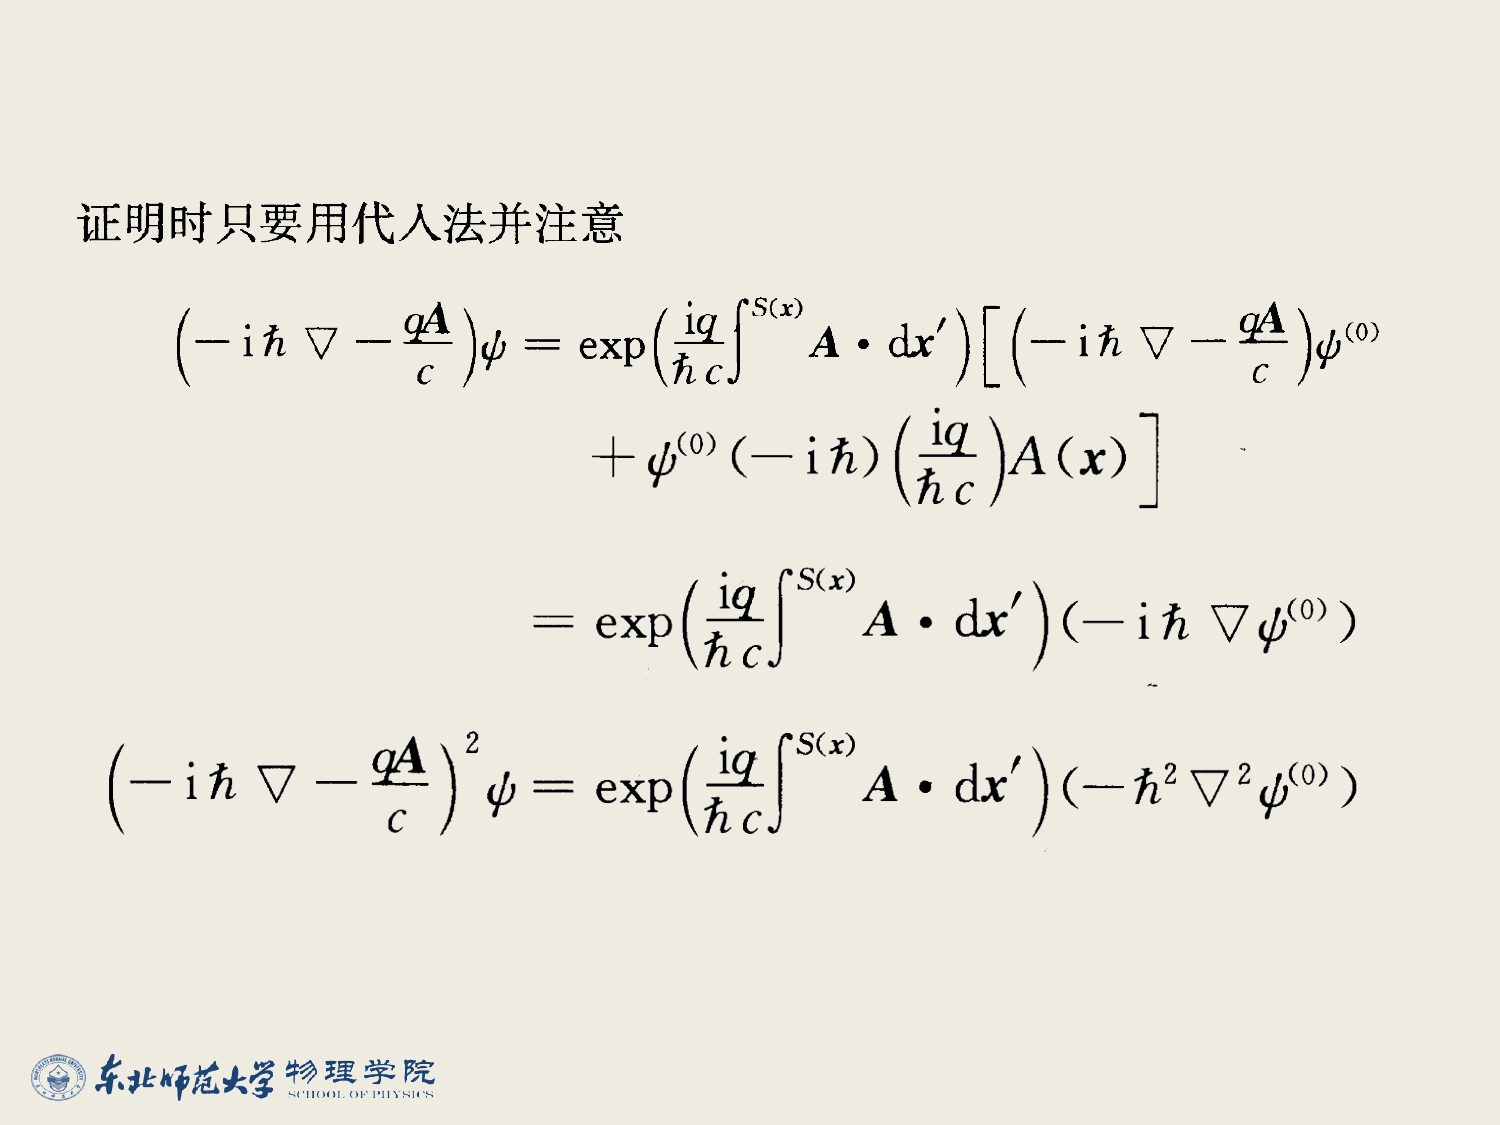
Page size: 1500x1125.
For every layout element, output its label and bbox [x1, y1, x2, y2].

picture [20, 1054, 440, 1101]
picture [0, 403, 1500, 885]
list [61, 188, 1413, 401]
